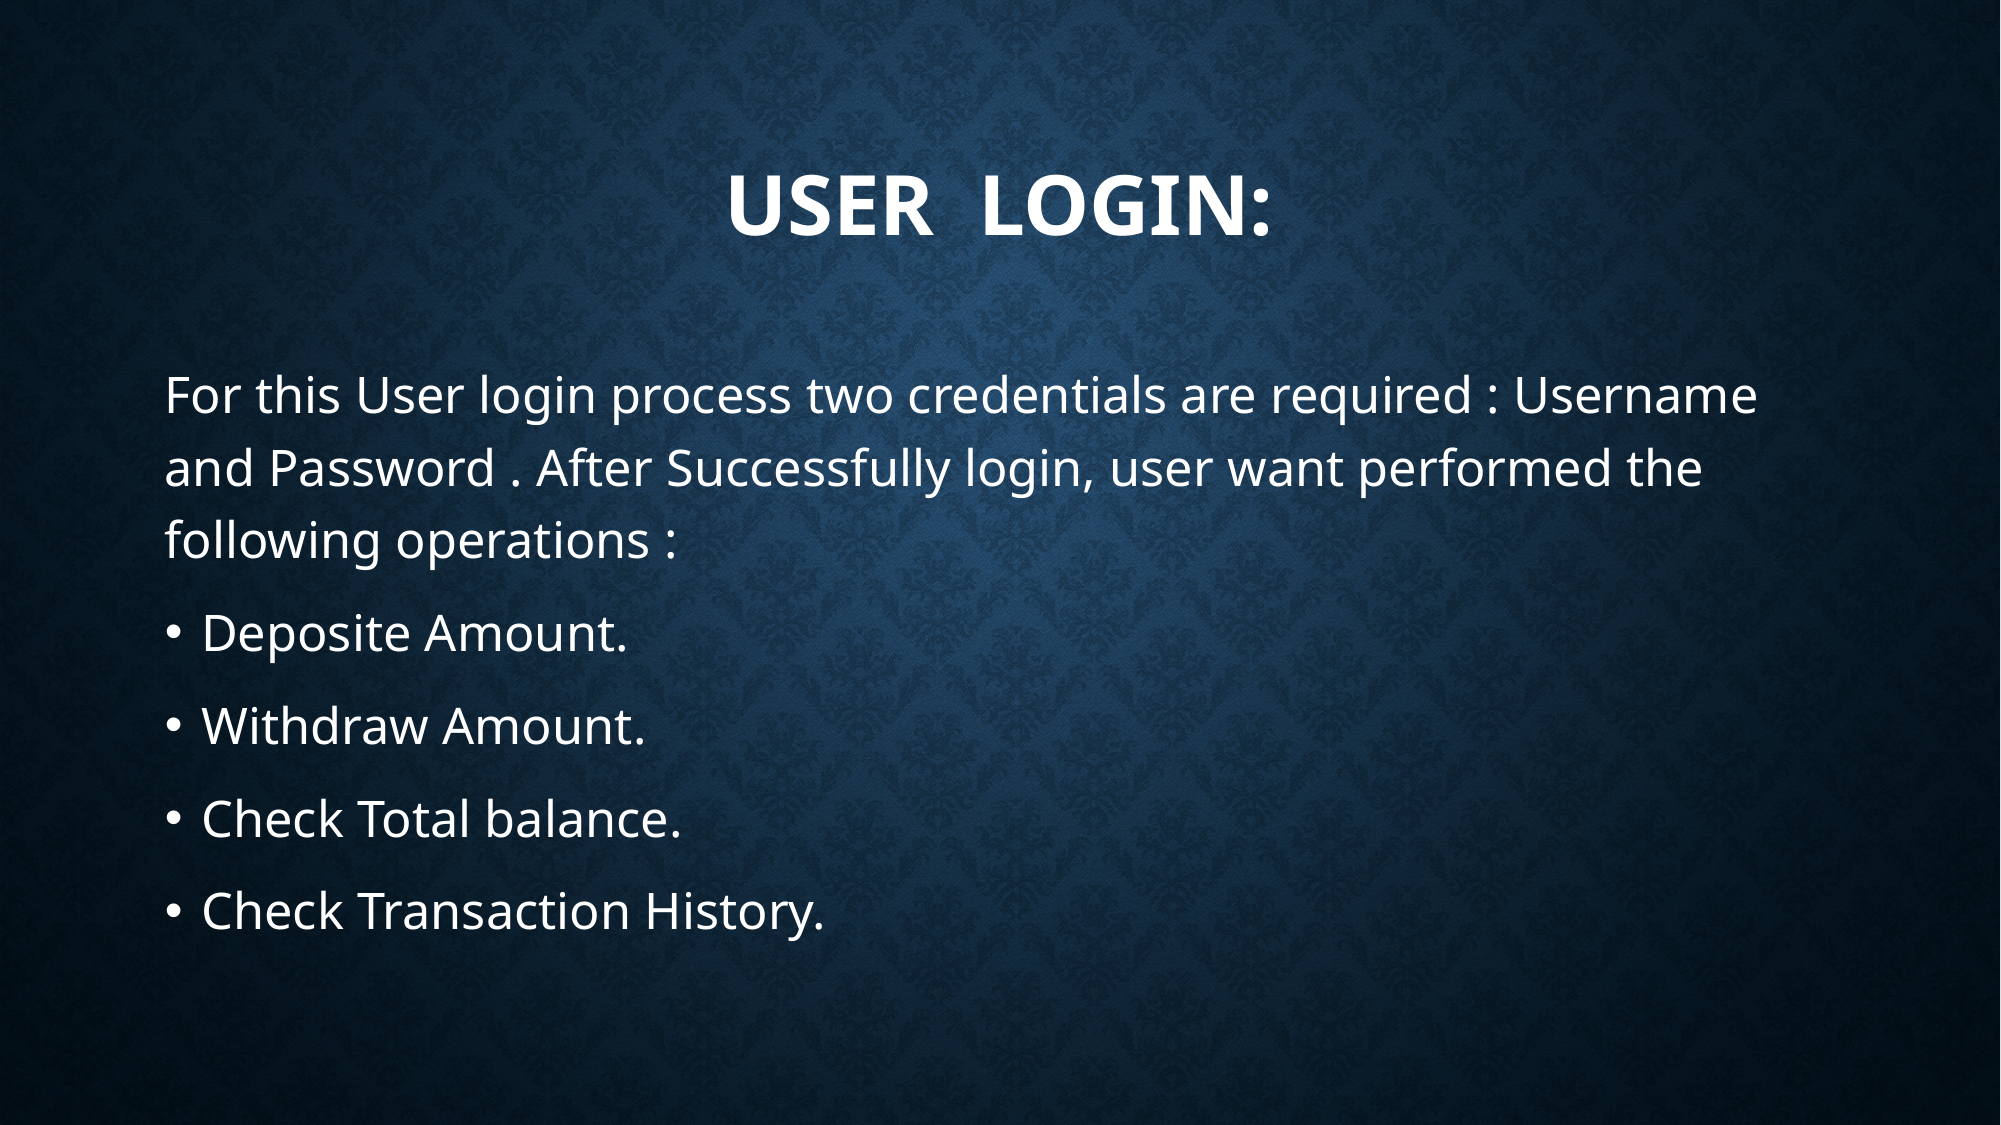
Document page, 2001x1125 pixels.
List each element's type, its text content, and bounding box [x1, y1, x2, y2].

title User Login: [149, 99, 1849, 318]
list For this User login process two credentials are required : Username and Password . After Successfully login, user want performed the following operations : Deposite Amount. Withdraw Amount. Check Total balance. Check Transaction History. [149, 343, 1849, 950]
